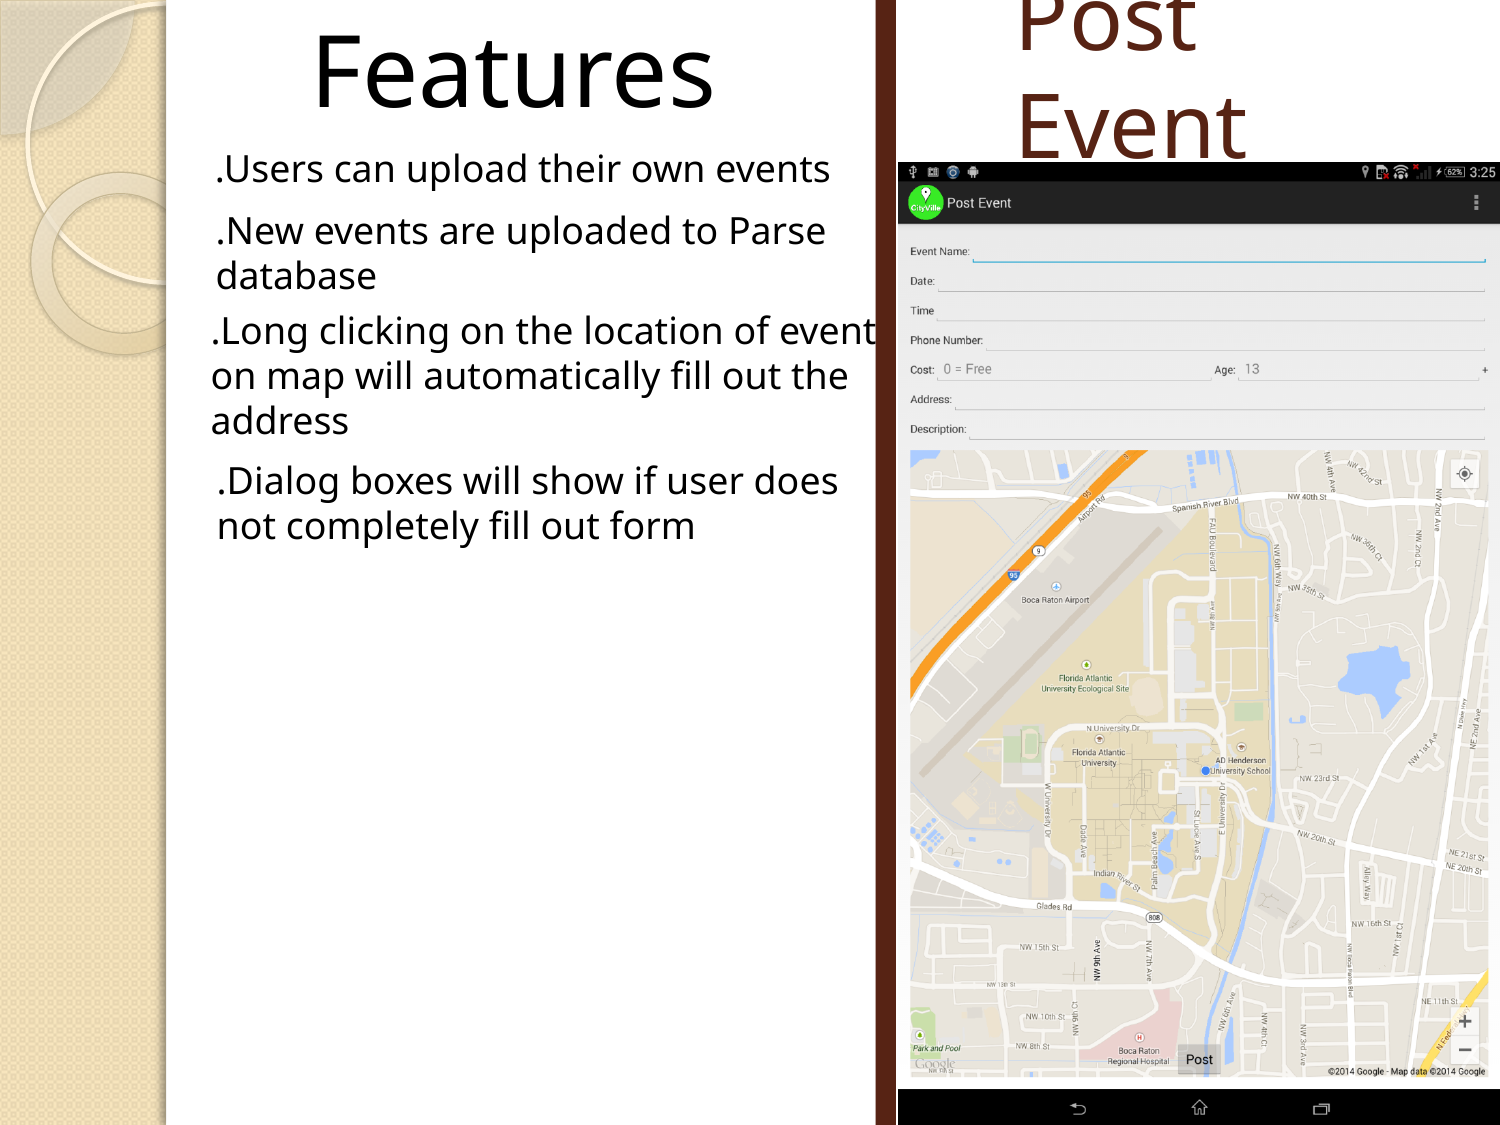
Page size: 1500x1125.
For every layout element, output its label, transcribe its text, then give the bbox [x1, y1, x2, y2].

text_box Features [295, 0, 732, 135]
text_box .Users can upload their own events [200, 137, 847, 198]
title Post Event [999, 0, 1440, 159]
text_box .Dialog boxes will show if user does not completely fill out form [201, 449, 864, 555]
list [903, 162, 1500, 1125]
text_box .Long clicking on the location of event on map will automatically fill out the address [195, 299, 867, 450]
picture [874, 0, 896, 1125]
text_box .New events are uploaded to Parse database [200, 199, 842, 299]
